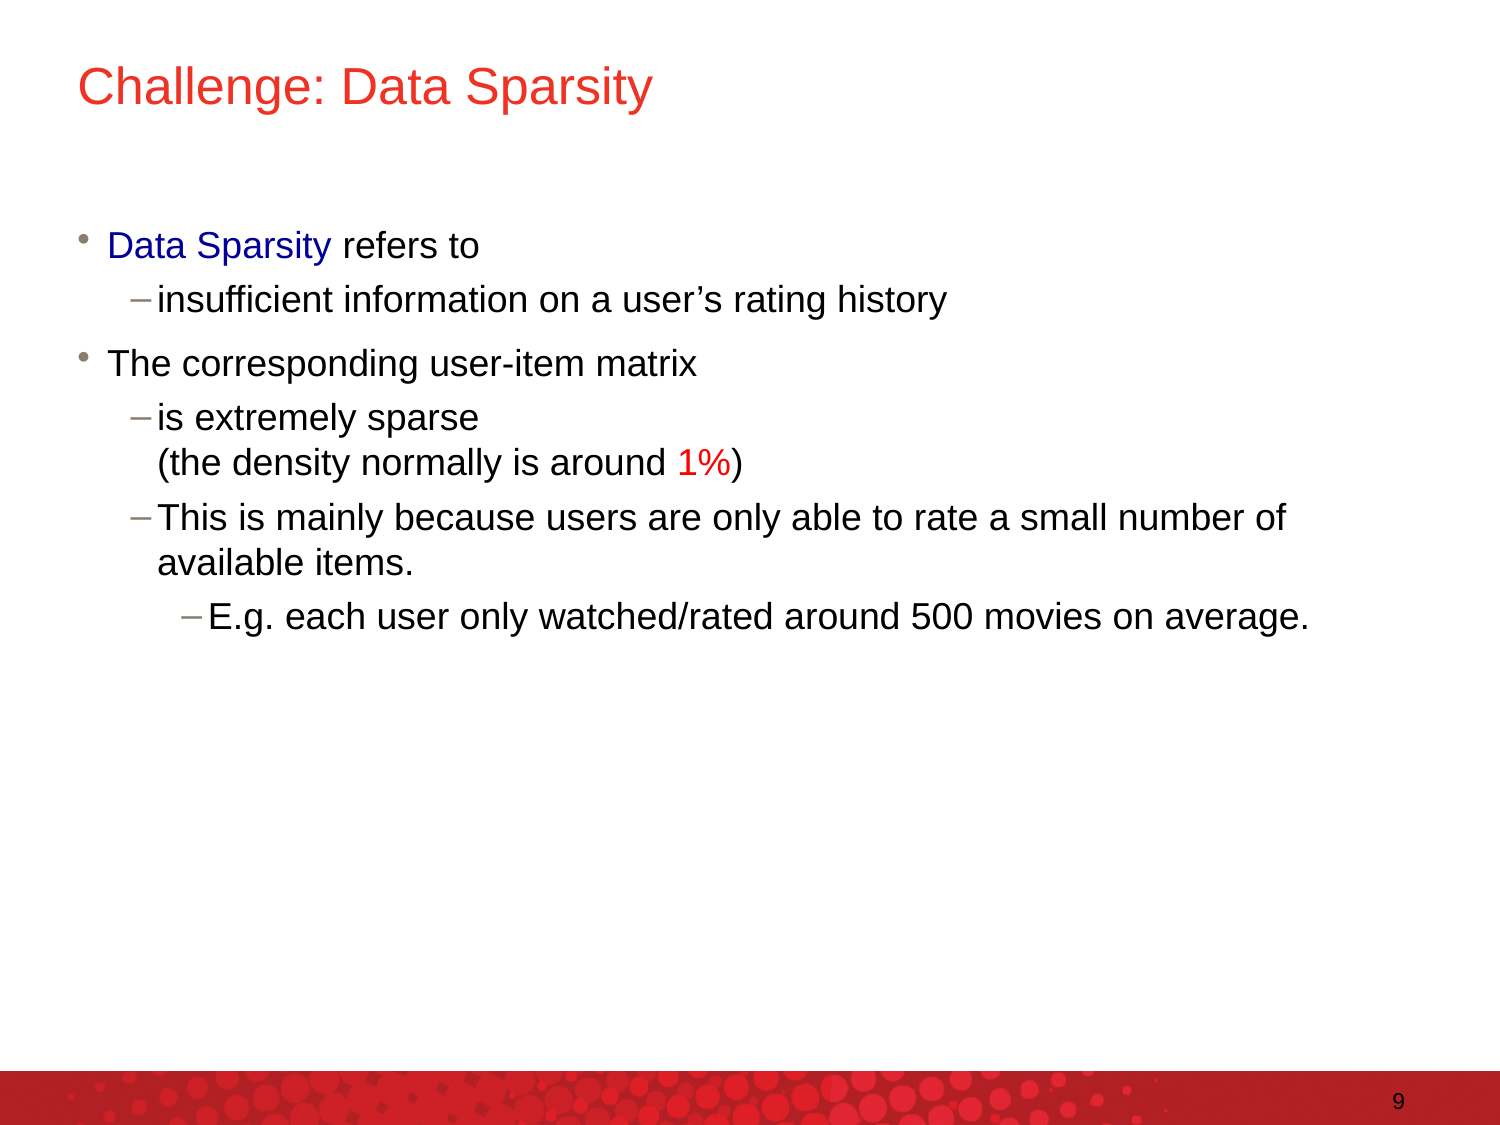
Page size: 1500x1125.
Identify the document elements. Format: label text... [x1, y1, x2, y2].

list Data Sparsity refers to insufficient information on a user’s rating history The corresponding user-item matrix is extremely sparse (the density normally is around 1%) This is mainly because users are only able to rate a small number of available items. E.g. each user only watched/rated around 500 movies on average. [62, 213, 1413, 1012]
title Challenge: Data Sparsity [62, 45, 1413, 197]
picture [0, 1071, 1500, 1125]
slide_number 9 [1070, 1079, 1421, 1115]
